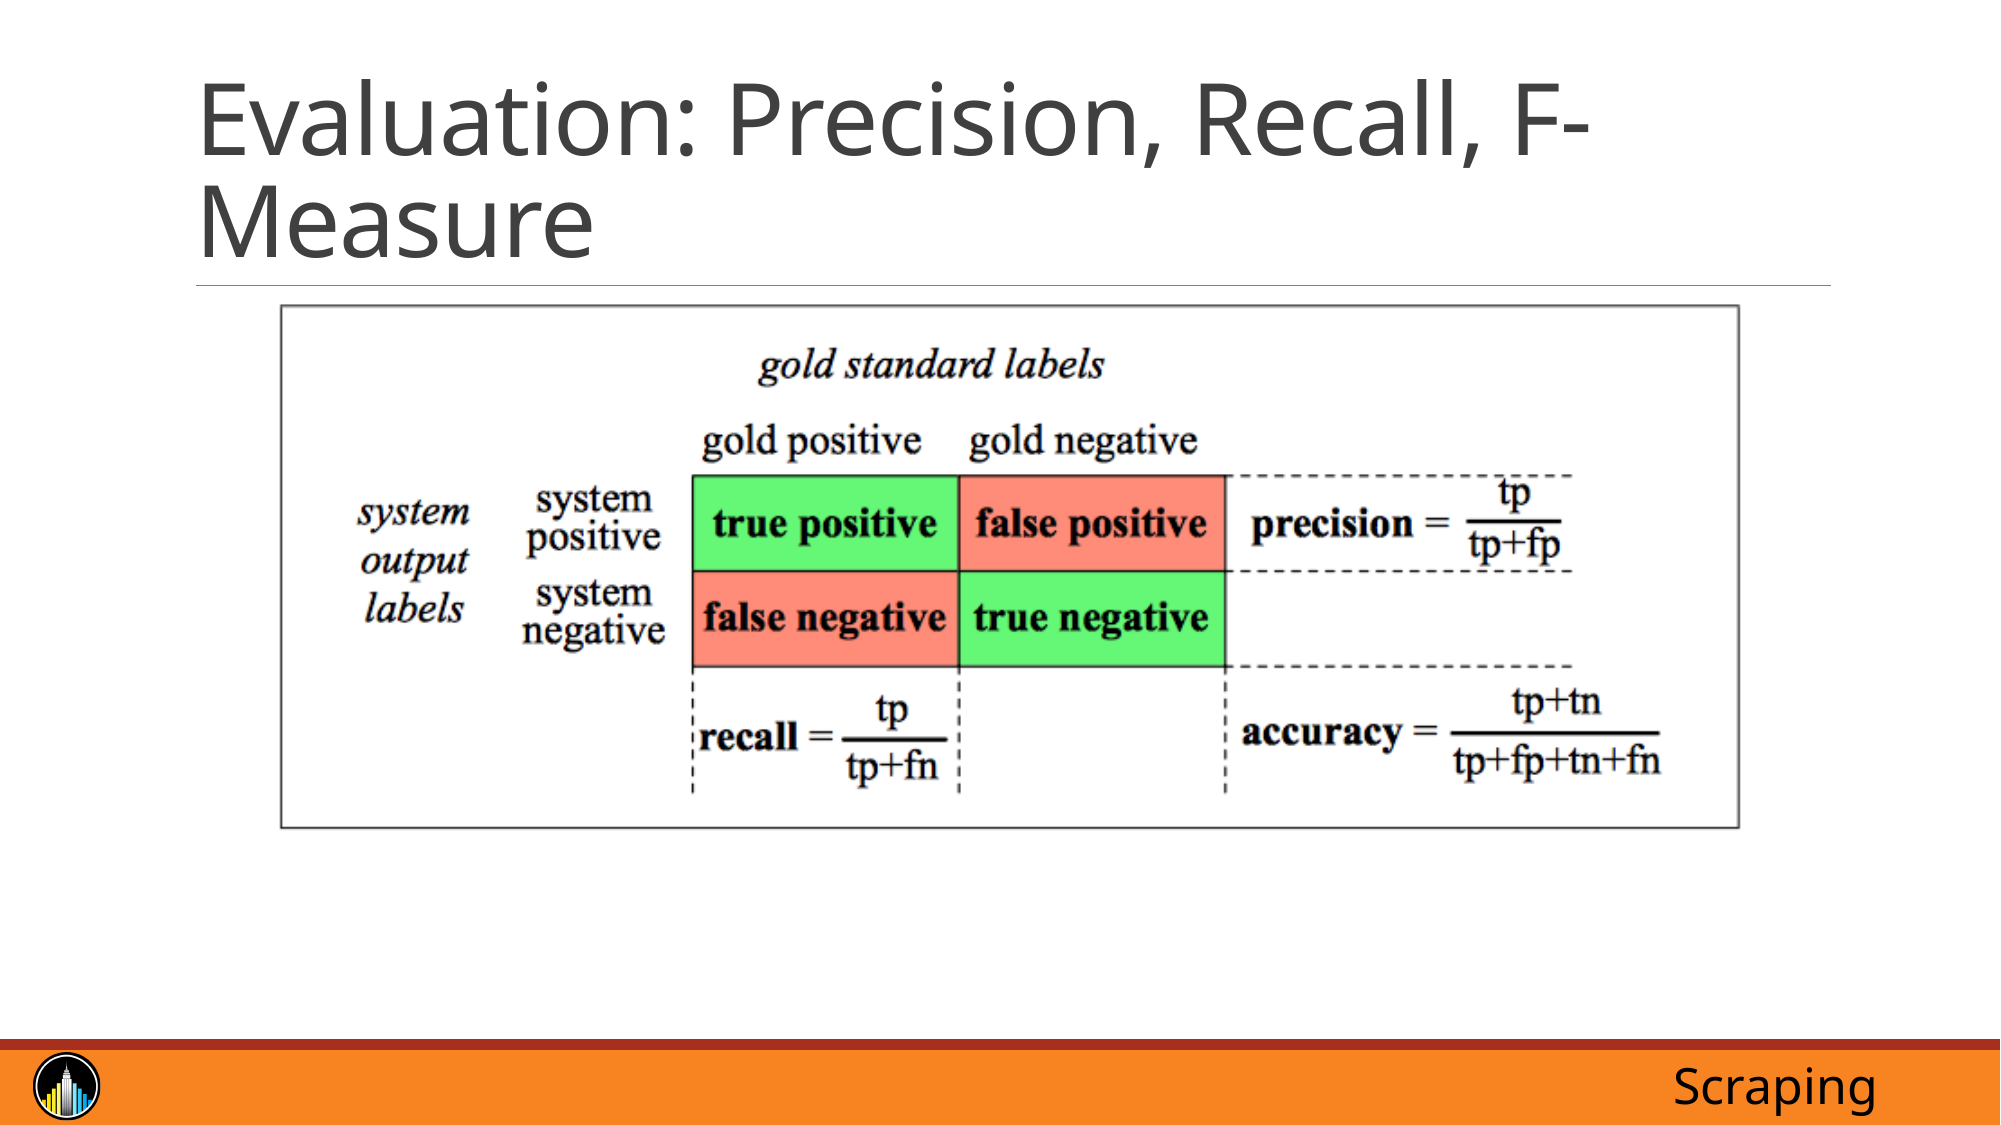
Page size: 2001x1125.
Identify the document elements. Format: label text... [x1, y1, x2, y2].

picture [0, 1041, 134, 1125]
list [278, 303, 1745, 831]
title Evaluation: Precision, Recall, F-Measure [180, 47, 1830, 285]
text_box Scraping Alpha⍺ [1658, 1047, 2000, 1125]
